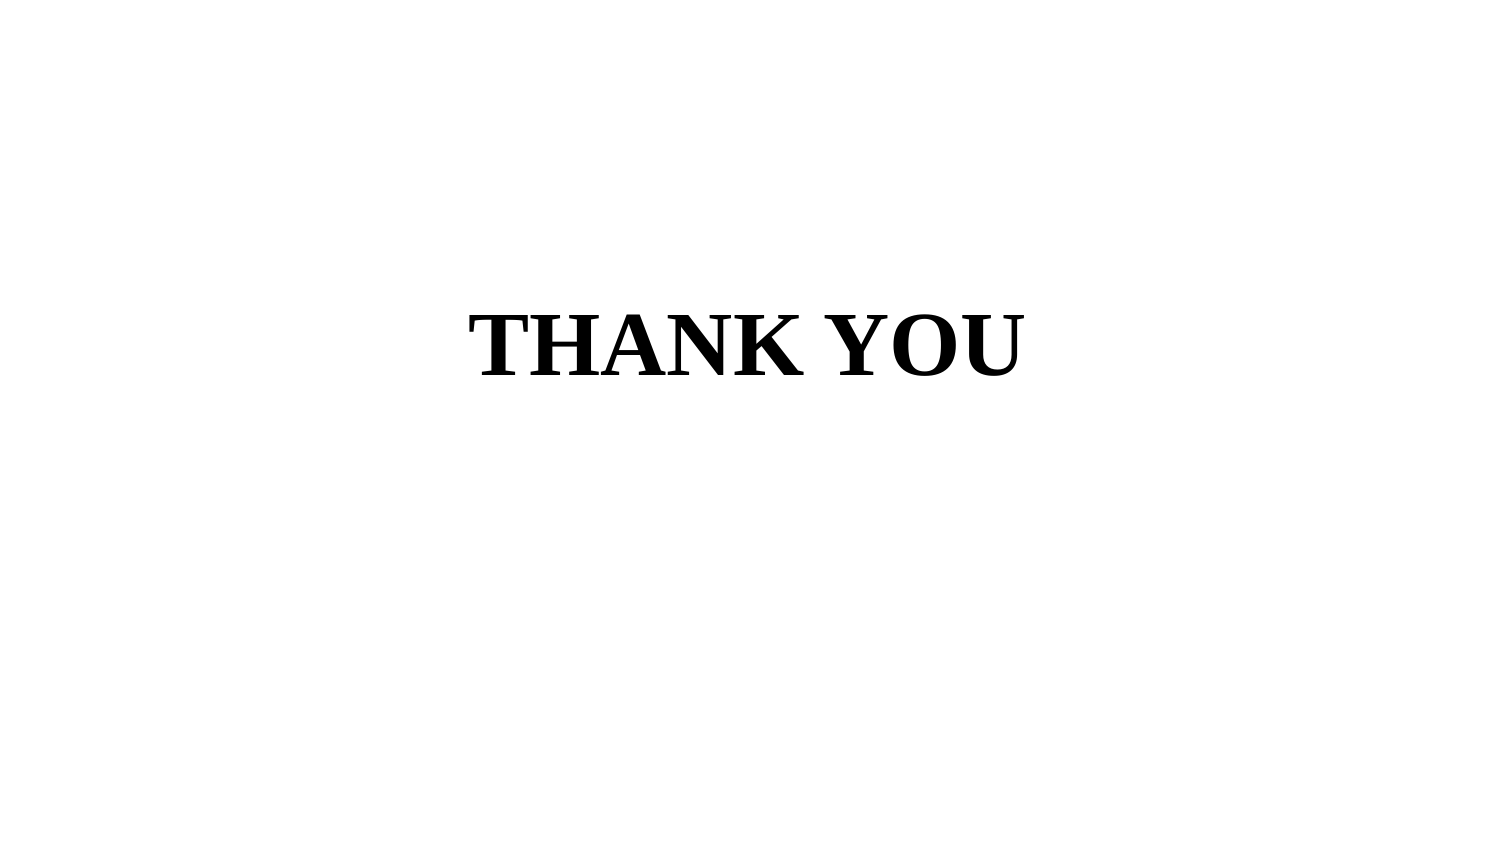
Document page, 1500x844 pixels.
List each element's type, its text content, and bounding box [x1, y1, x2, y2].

list THANK YOU [16, 29, 1449, 750]
